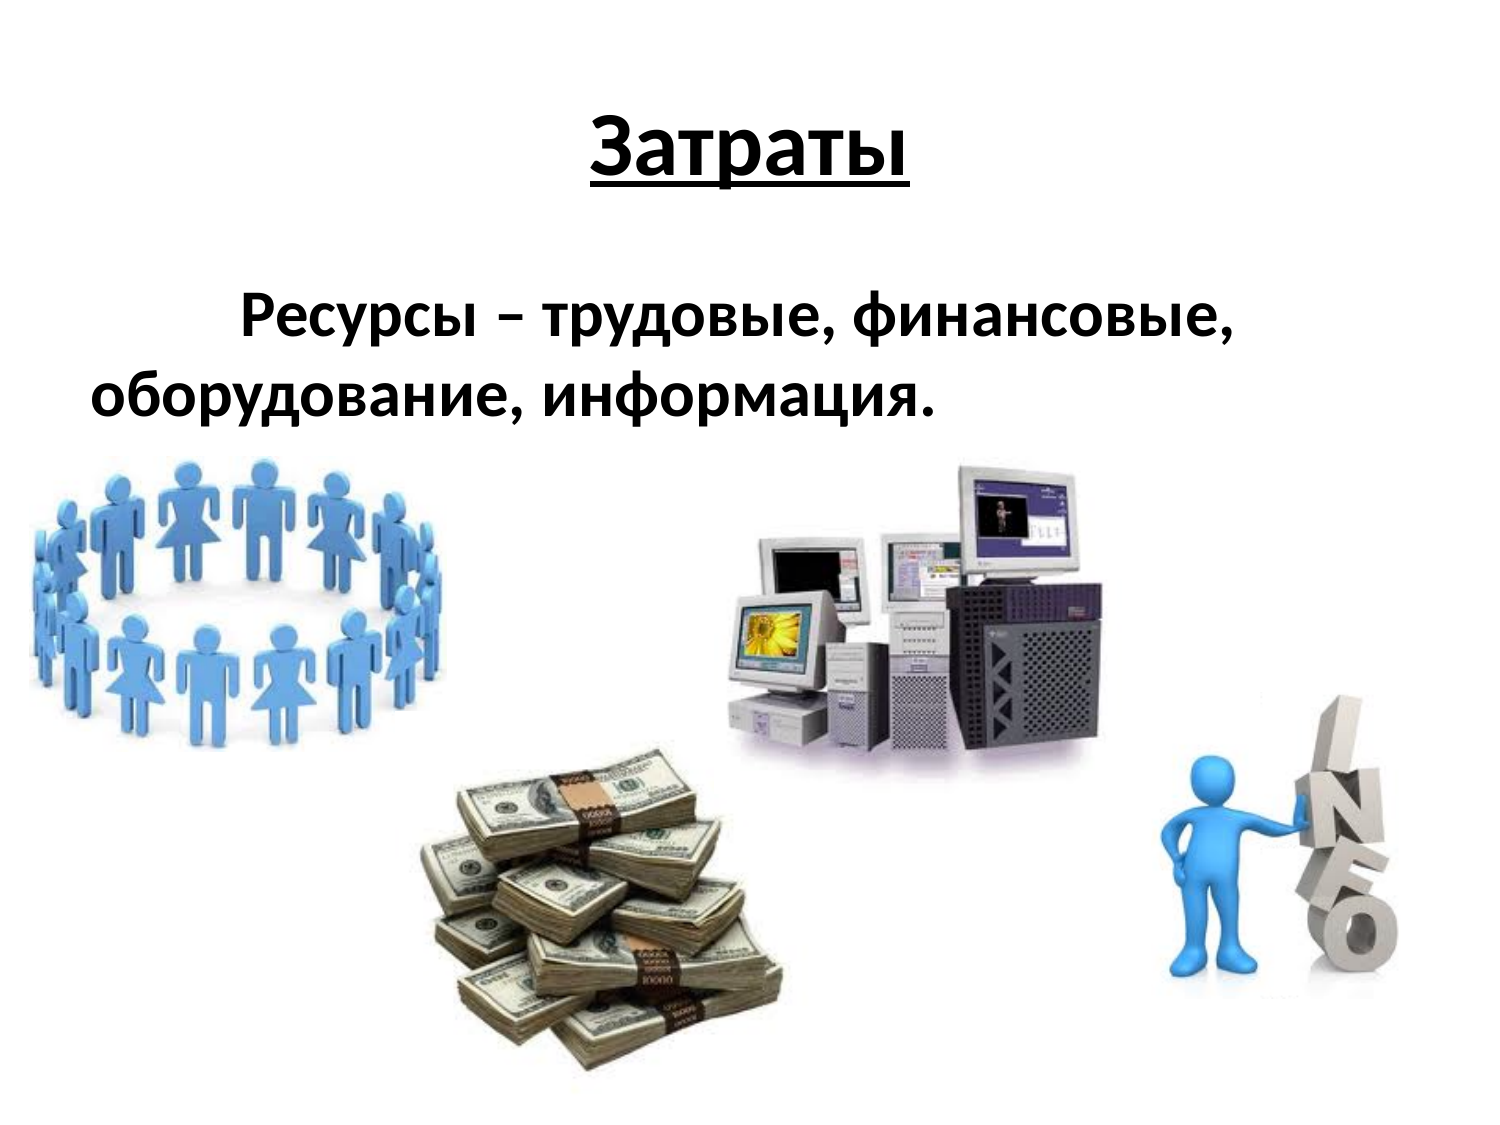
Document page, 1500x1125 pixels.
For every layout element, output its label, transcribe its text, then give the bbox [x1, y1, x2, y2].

picture [1151, 692, 1405, 999]
title Затраты [75, 45, 1425, 233]
picture [29, 444, 1129, 1125]
list Ресурсы – трудовые, финансовые, оборудование, информация. [75, 262, 1425, 1005]
